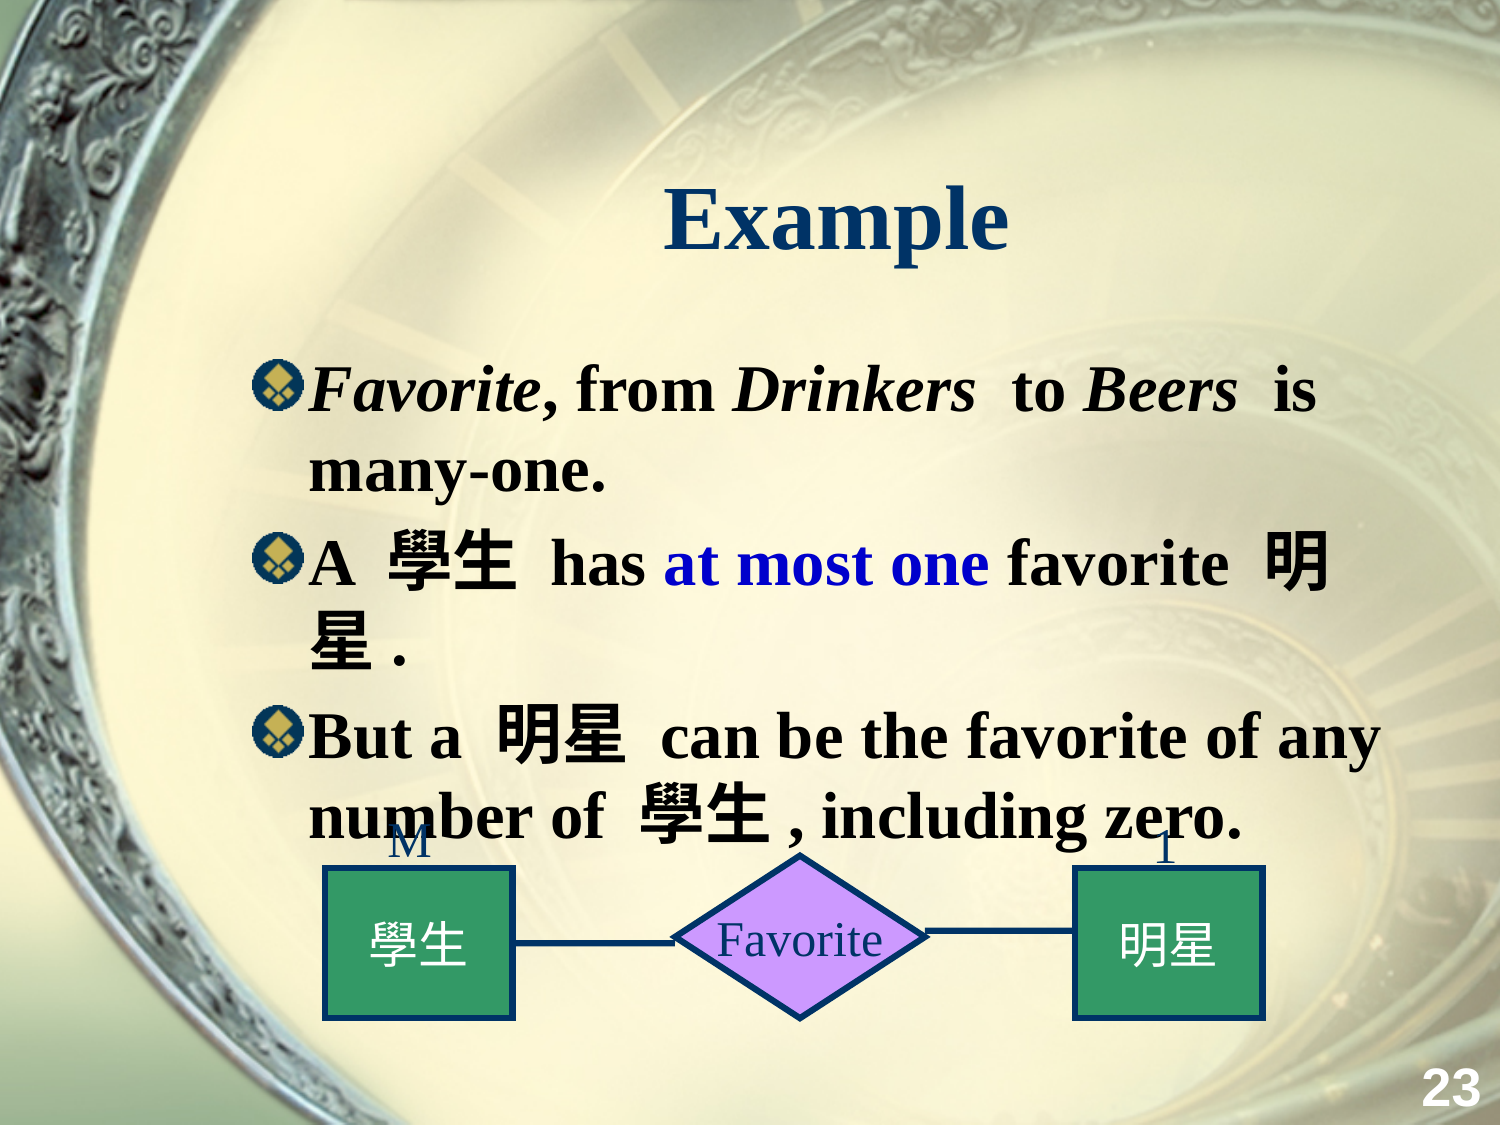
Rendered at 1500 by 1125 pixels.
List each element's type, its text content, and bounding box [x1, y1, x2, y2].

list Favorite, from Drinkers to Beers is many-one. A 學生 has at most one favorite 明星. But a 明星 can be the favorite of any number of 學生, including zero. [237, 337, 1438, 1025]
slide_number 23 [1403, 1044, 1500, 1125]
picture [0, 0, 1500, 1125]
text_box 1 [1137, 805, 1193, 881]
text_box Favorite [675, 855, 925, 1019]
text_box 學生 [324, 868, 513, 1019]
title Example [237, 162, 1438, 300]
text_box M [372, 799, 447, 875]
text_box 明星 [1074, 868, 1263, 1019]
